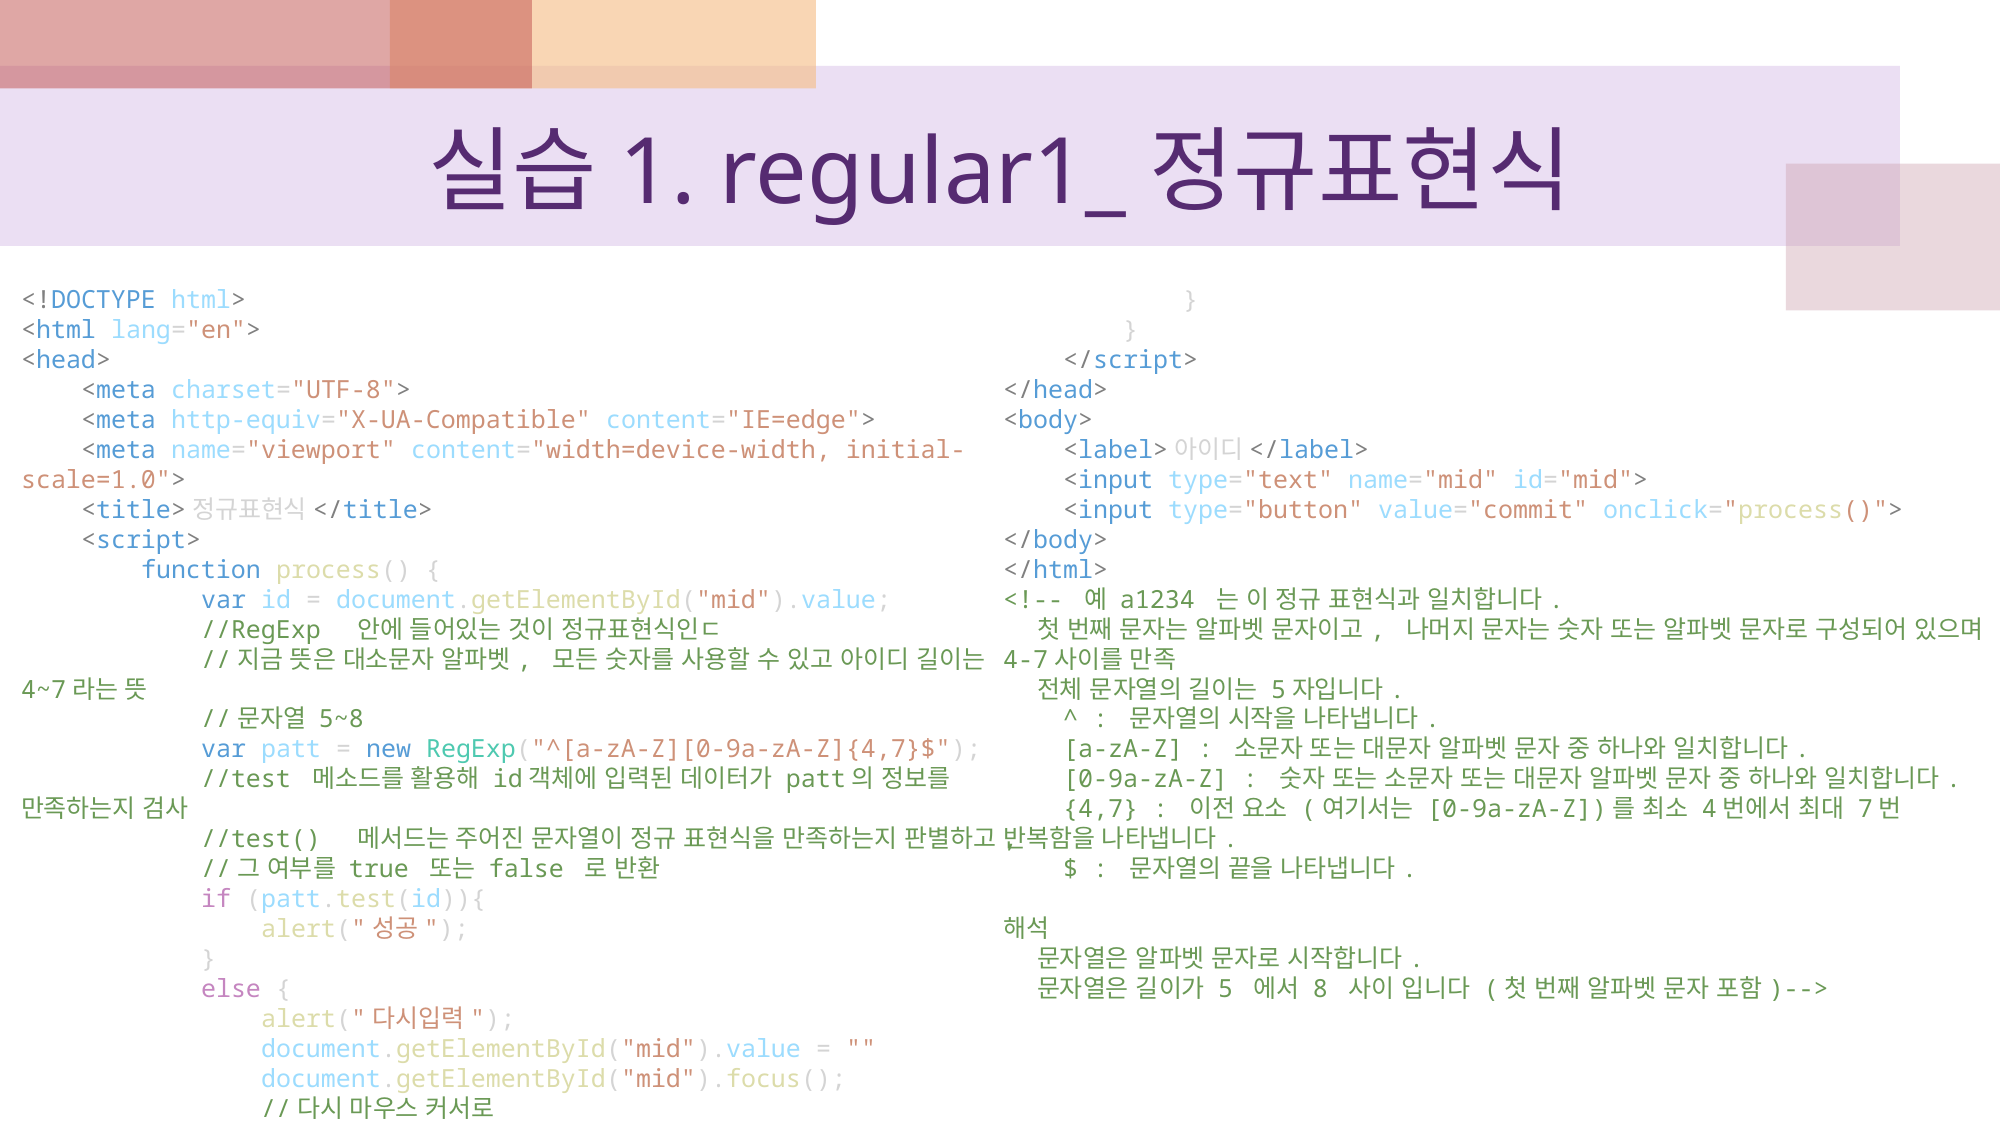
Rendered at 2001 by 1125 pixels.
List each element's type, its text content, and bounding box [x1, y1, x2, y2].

title 실습1. regular1_정규표현식 [99, 88, 1900, 246]
text_box <!DOCTYPE html> <html lang="en"> <head> <meta charset="UTF-8"> <meta http-equiv="X-UA-Compatible" content="IE=edge"> <meta name="viewport" content="width=device-width, initial-scale=1.0"> <title>정규표현식</title> <script> function process() { var id = document.getElementById("mid").value; //RegExp 안에 들어있는 것이 정규표현식인ㄷ //지금 뜻은 대소문자 알파벳, 모든 숫자를 사용할 수 있고 아이디 길이는 4~7라는 뜻 //문자열 5~8 var patt = new RegExp("^[a-zA-Z][0-9a-zA-Z]{4,7}$"); //test 메소드를 활용해 id객체에 입력된 데이터가 patt의 정보를 만족하는지 검사 //test() 메서드는 주어진 문자열이 정규 표현식을 만족하는지 판별하고, //그 여부를 true 또는 false 로 반환 if (patt.test(id)){ alert("성공"); } else { alert("다시입력"); document.getElementById("mid").value = "" document.getElementById("mid").focus(); //다시 마우스 커서로 } } </script> </head> <body> <label>아이디</label> <input type="text" name="mid" id="mid"> <input type="button" value="commit" onclick="process()"> </body> </html> <!-- 예 a1234 는 이 정규 표현식과 일치합니다. 첫 번째 문자는 알파벳 문자이고, 나머지 문자는 숫자 또는 알파벳 문자로 구성되어 있으며 4-7사이를 만족 전체 문자열의 길이는 5자입니다. ^ : 문자열의 시작을 나타냅니다. [a-zA-Z] : 소문자 또는 대문자 알파벳 문자 중 하나와 일치합니다. [0-9a-zA-Z] : 숫자 또는 소문자 또는 대문자 알파벳 문자 중 하나와 일치합니다. {4,7} : 이전 요소 (여기서는 [0-9a-zA-Z])를 최소 4번에서 최대 7번 반복함을 나타냅니다. $ : 문자열의 끝을 나타냅니다. 해석 문자열은 알파벳 문자로 시작합니다. 문자열은 길이가 5 에서 8 사이 입니다 (첫 번째 알파벳 문자 포함)--> [6, 276, 2000, 1125]
